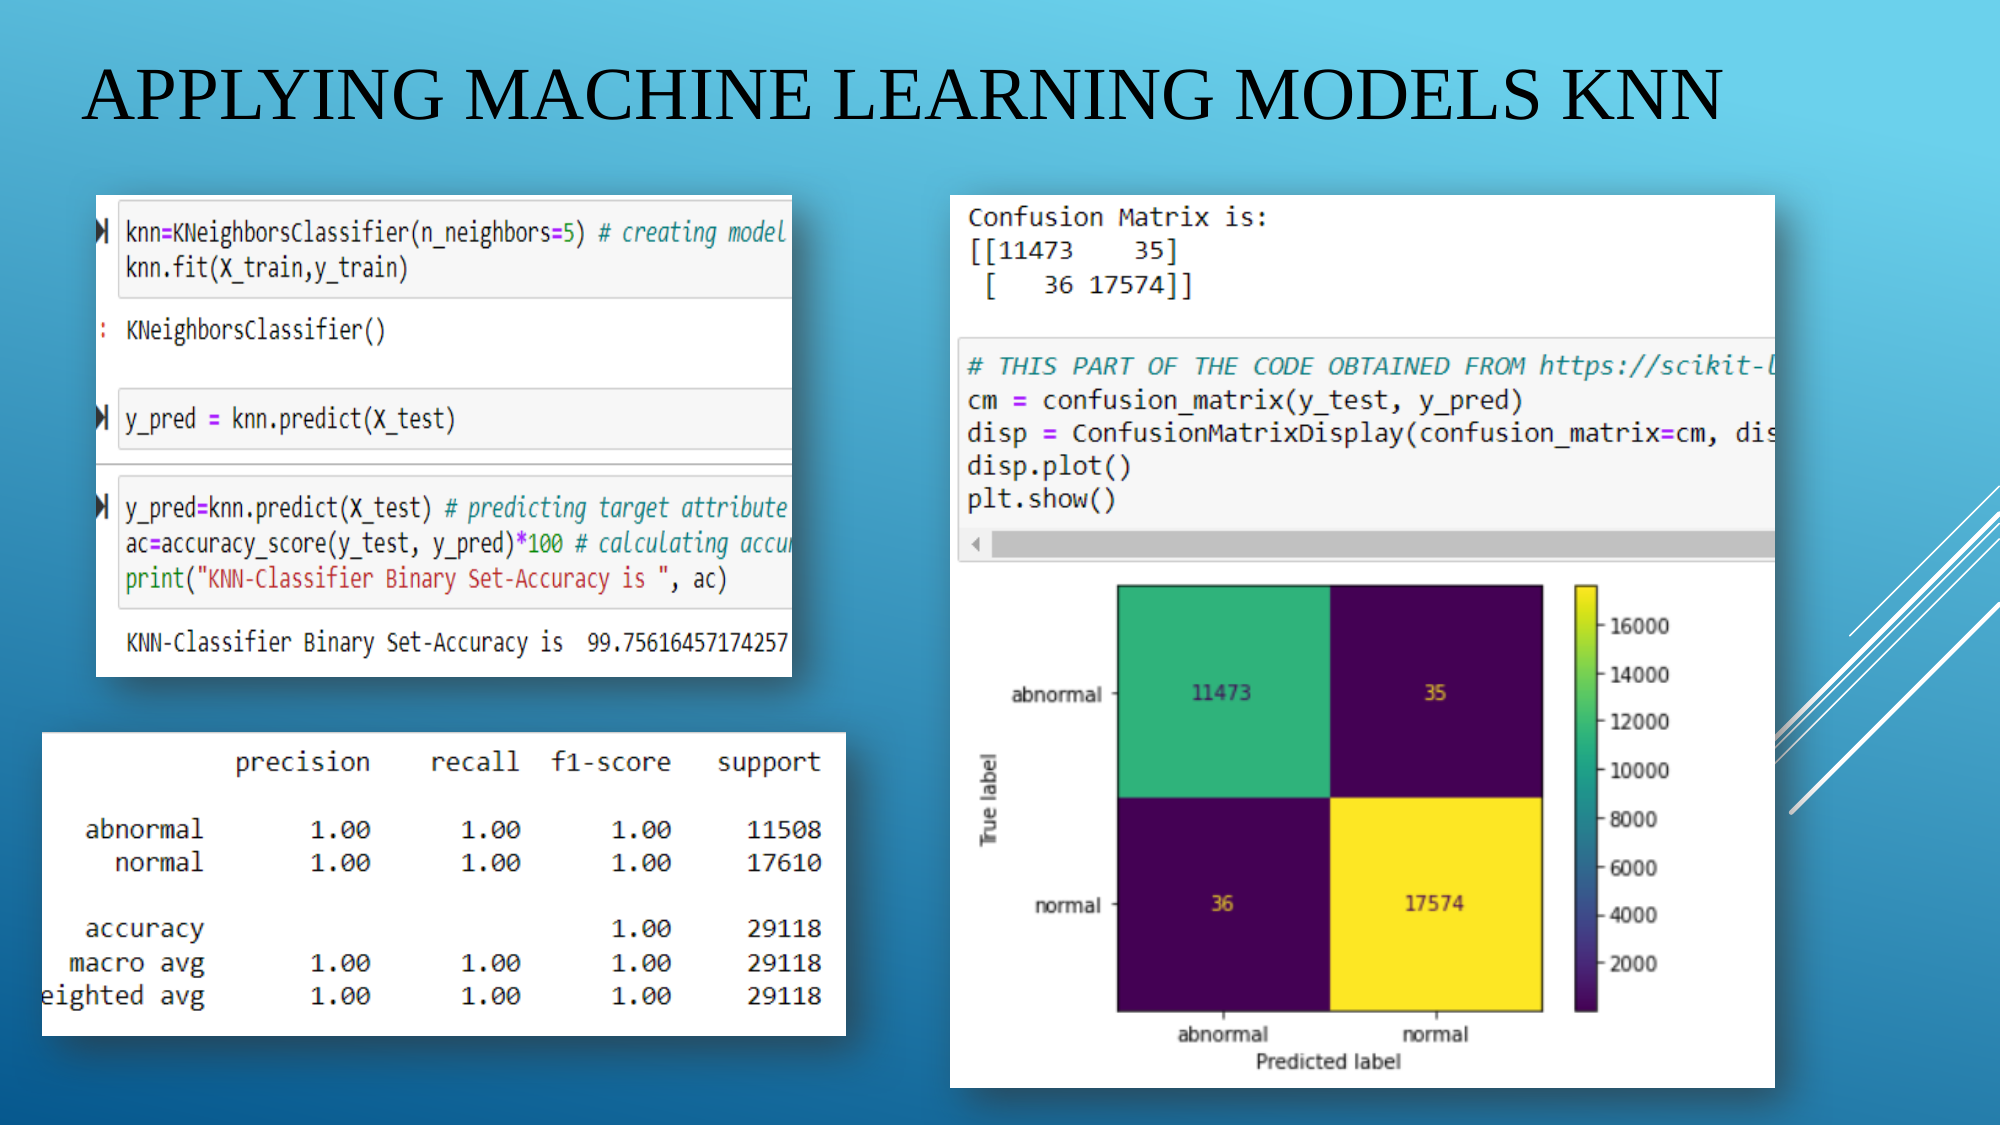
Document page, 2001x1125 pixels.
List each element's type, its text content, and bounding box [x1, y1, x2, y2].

picture [950, 195, 1775, 1089]
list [95, 195, 793, 677]
picture [42, 732, 846, 1037]
title Applying machine learning models KNN [66, 0, 1934, 179]
